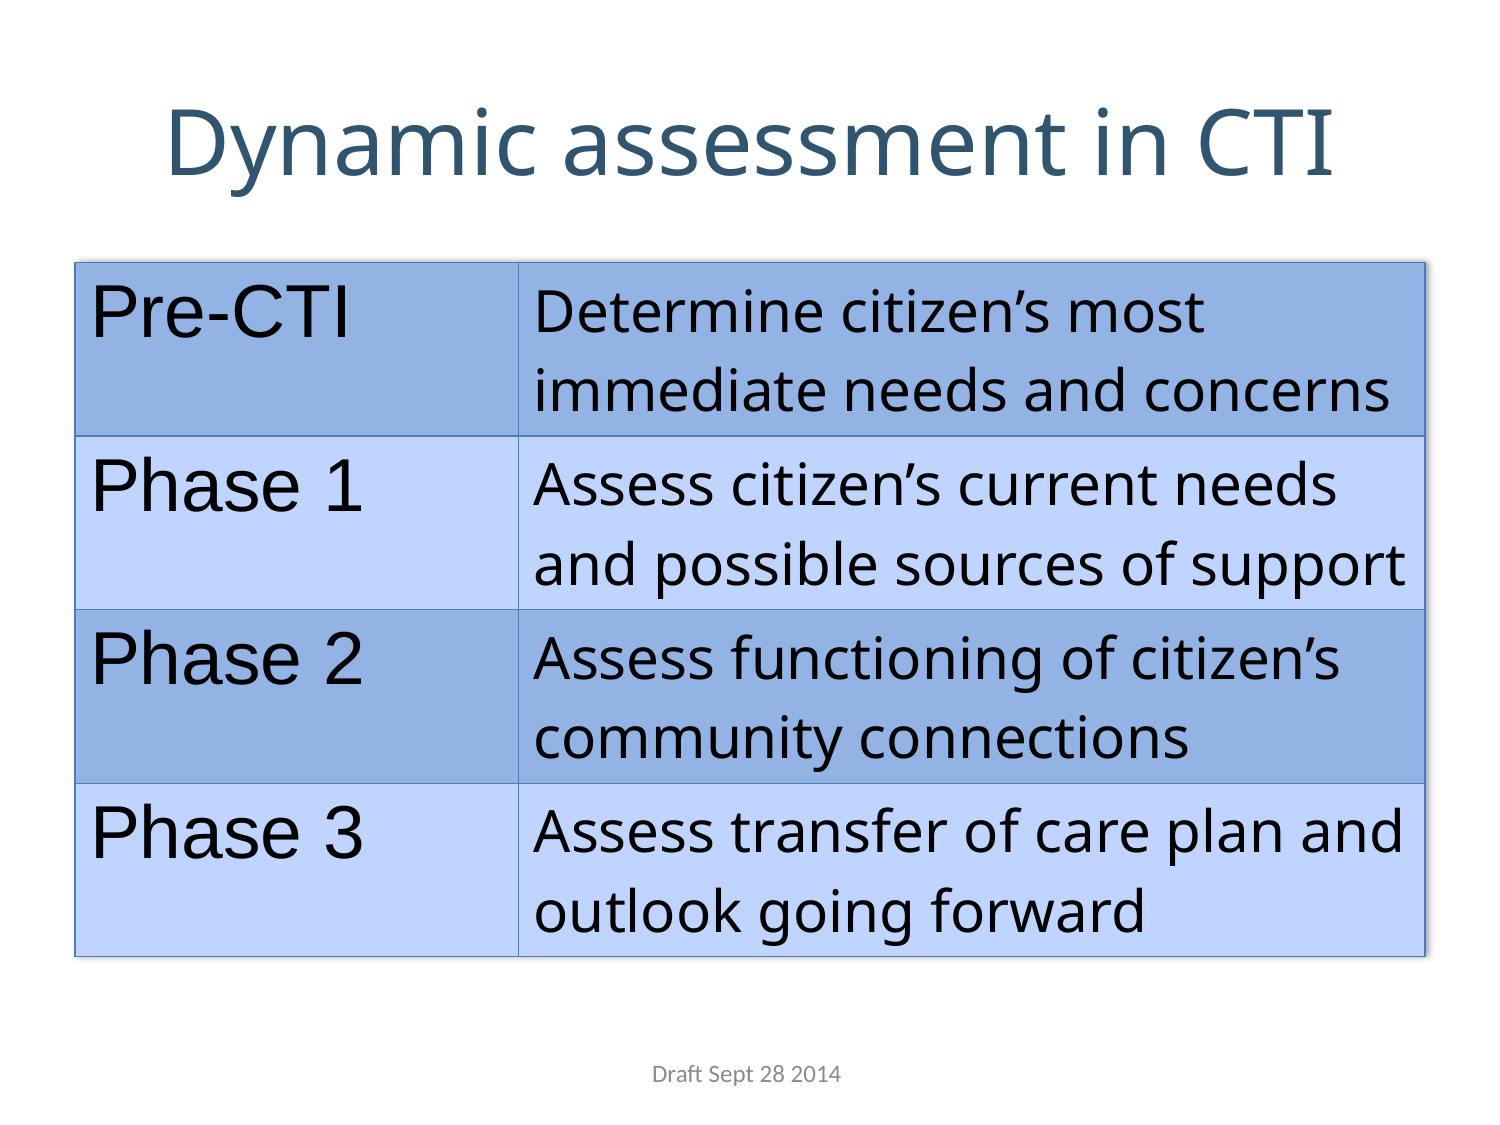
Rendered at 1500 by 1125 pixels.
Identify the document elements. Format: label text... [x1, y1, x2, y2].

table_cell Assess transfer of care plan and outlook going forward [519, 784, 1424, 956]
table_cell Phase 2 [76, 610, 518, 783]
table_cell Phase 1 [76, 437, 518, 609]
title Dynamic assessment in CTI [75, 45, 1425, 233]
table_cell Assess citizen’s current needs and possible sources of support [519, 437, 1424, 609]
table_cell Phase 3 [76, 784, 518, 956]
footer Draft Sept 28 2014 [512, 1042, 988, 1103]
table_cell Assess functioning of citizen’s community connections [519, 610, 1424, 783]
table_header Pre-CTI [76, 263, 518, 435]
table_header Determine citizen’s most immediate needs and concerns [519, 263, 1424, 435]
